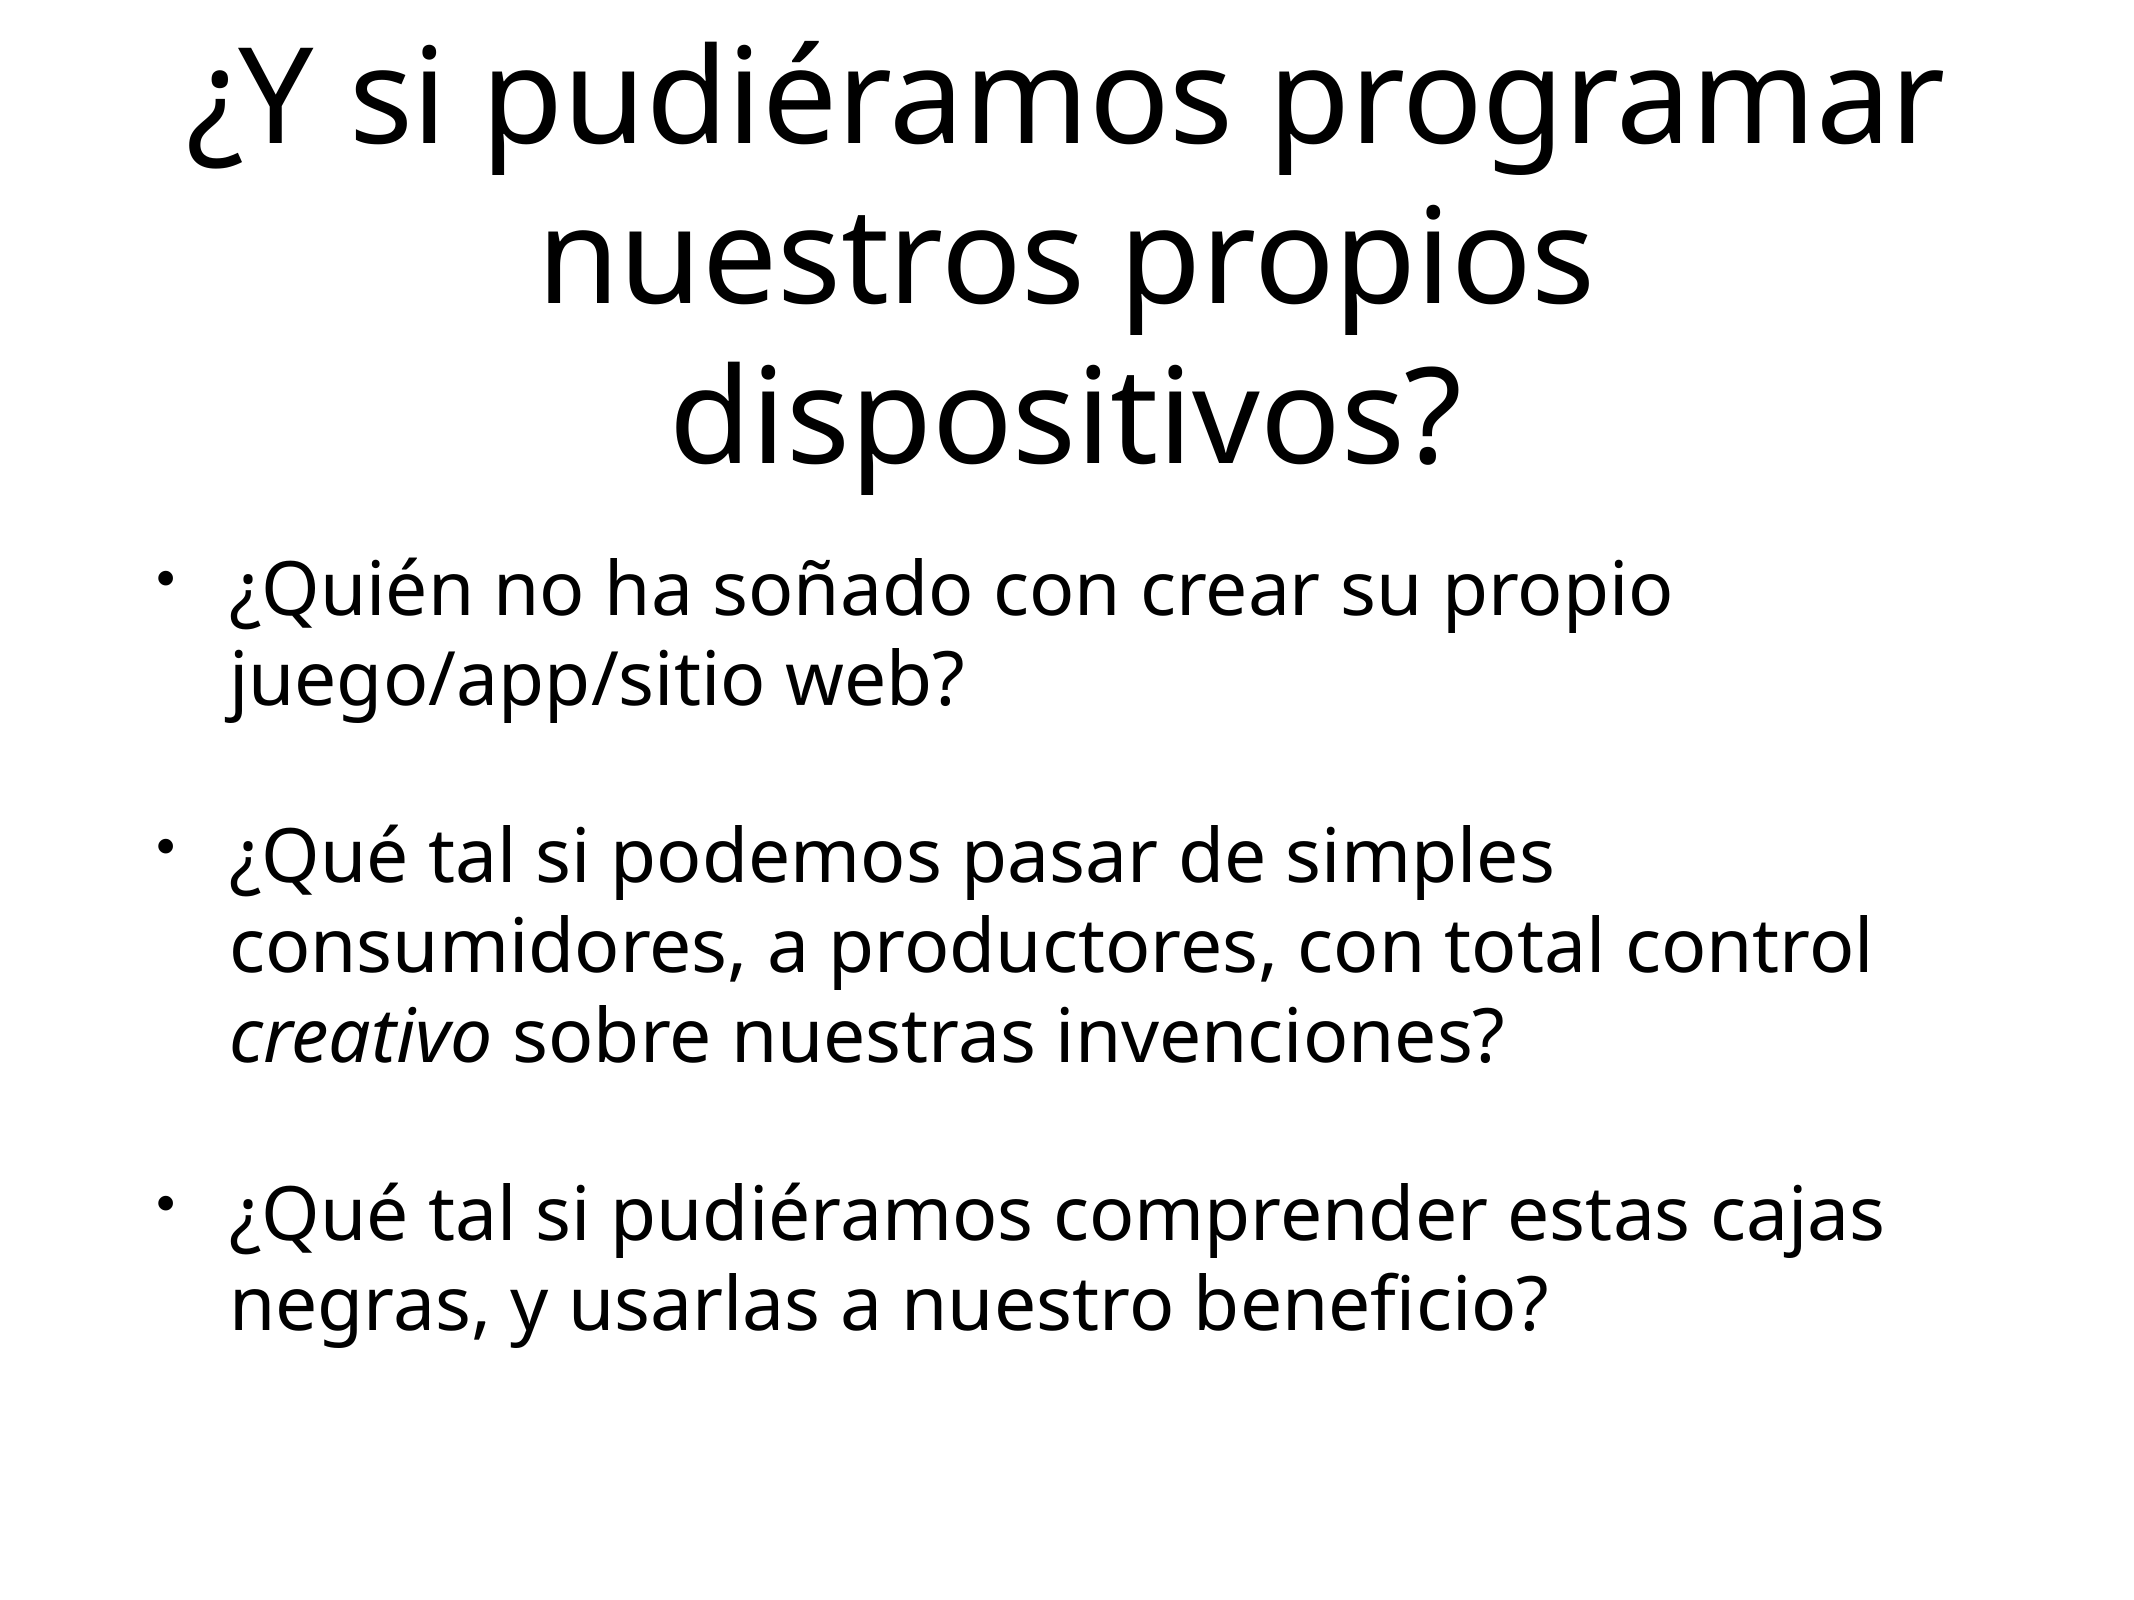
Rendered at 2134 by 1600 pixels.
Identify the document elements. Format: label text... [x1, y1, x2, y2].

title ¿Y si pudiéramos programar nuestros propios dispositivos? [155, 72, 1978, 426]
list ¿Quién no ha soñado con crear su propio juego/app/sitio web? ¿Qué tal si podemos pasar de simples consumidores, a productores, con total control creativo sobre nuestras invenciones? ¿Qué tal si pudiéramos comprender estas cajas negras, y usarlas a nuestro beneficio? [155, 426, 1978, 1459]
